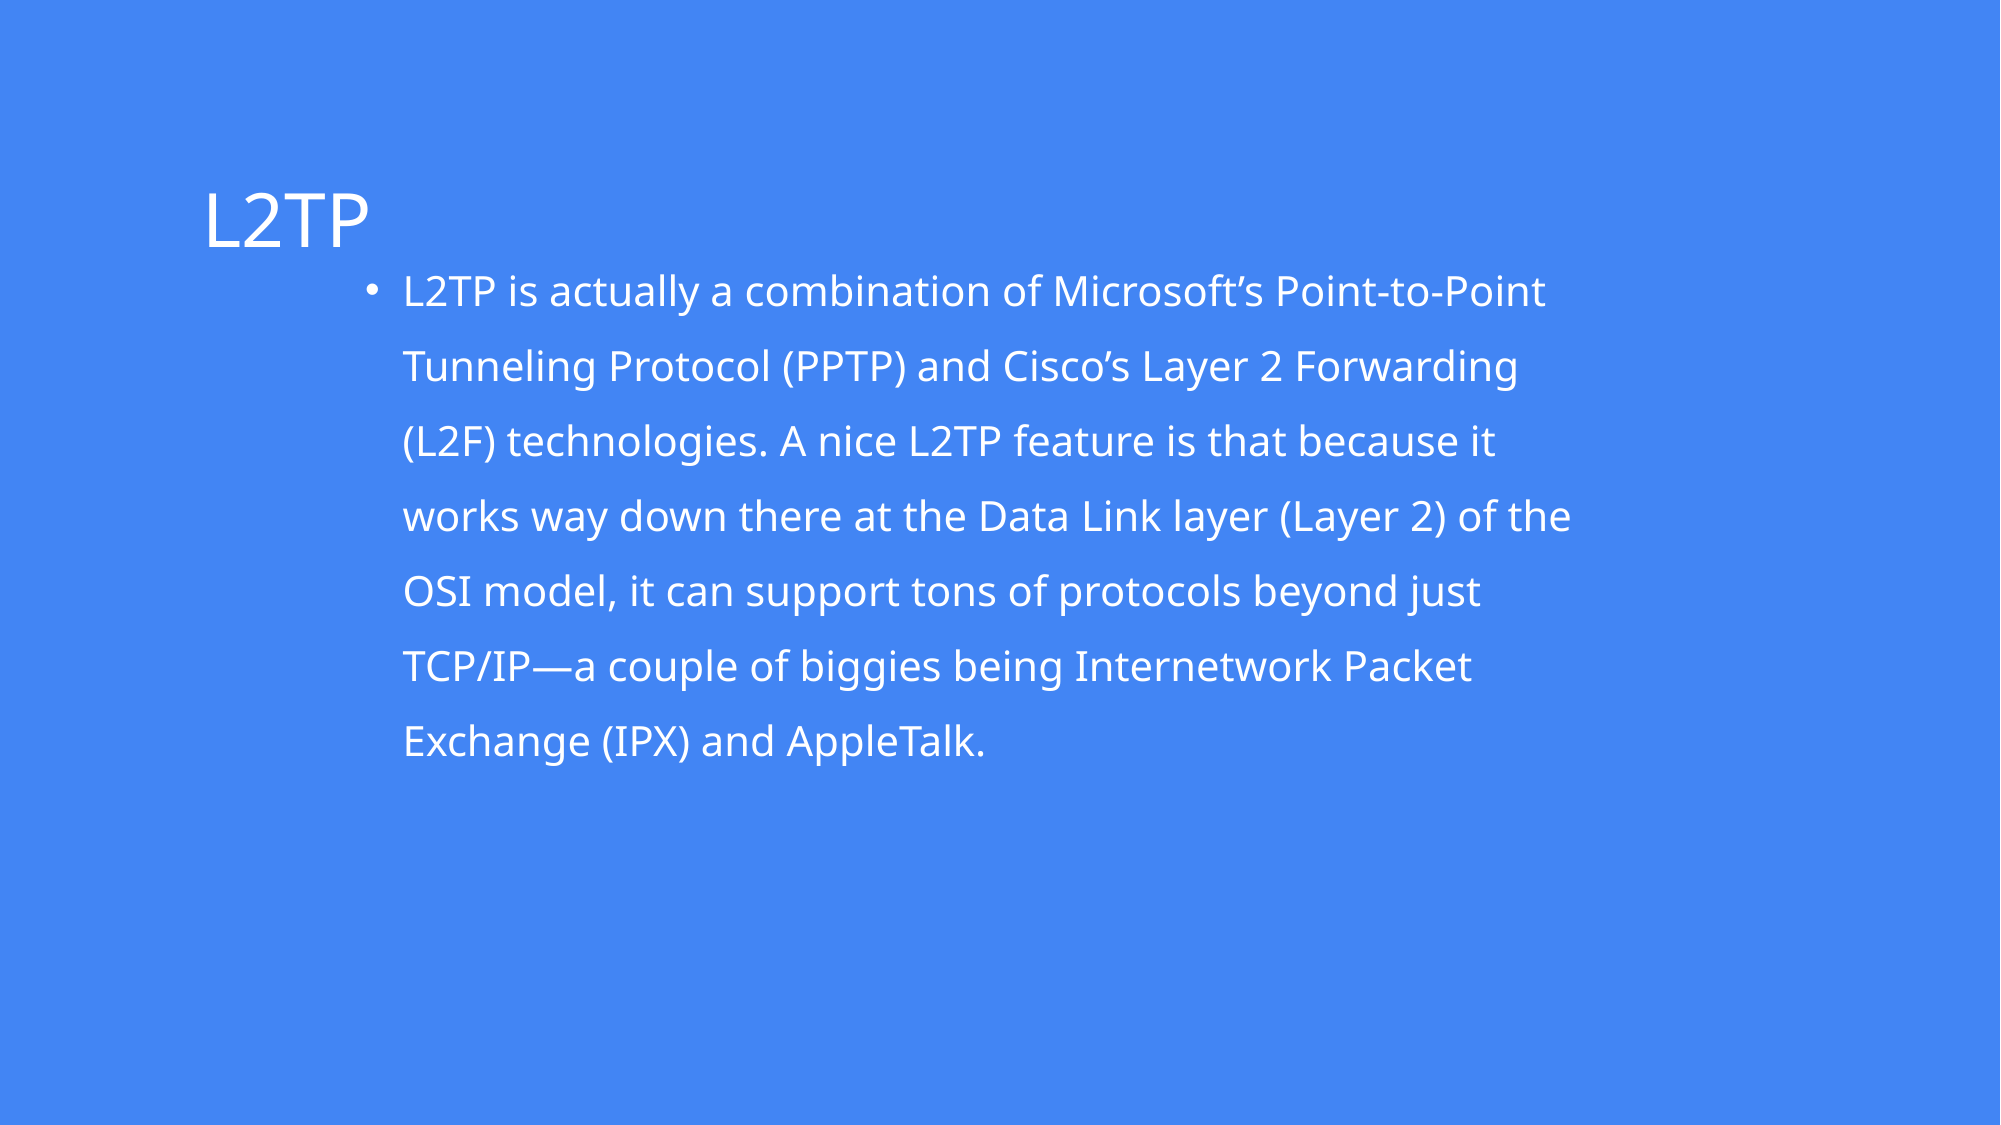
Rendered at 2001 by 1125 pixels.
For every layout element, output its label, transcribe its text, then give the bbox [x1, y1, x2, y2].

title L2TP [187, 101, 1813, 344]
list L2TP is actually a combination of Microsoft’s Point-to-Point Tunneling Protocol (PPTP) and Cisco’s Layer 2 Forwarding (L2F) technologies. A nice L2TP feature is that because it works way down there at the Data Link layer (Layer 2) of the OSI model, it can support tons of protocols beyond just TCP/IP—a couple of biggies being Internetwork Packet Exchange (IPX) and AppleTalk. [350, 231, 1627, 869]
